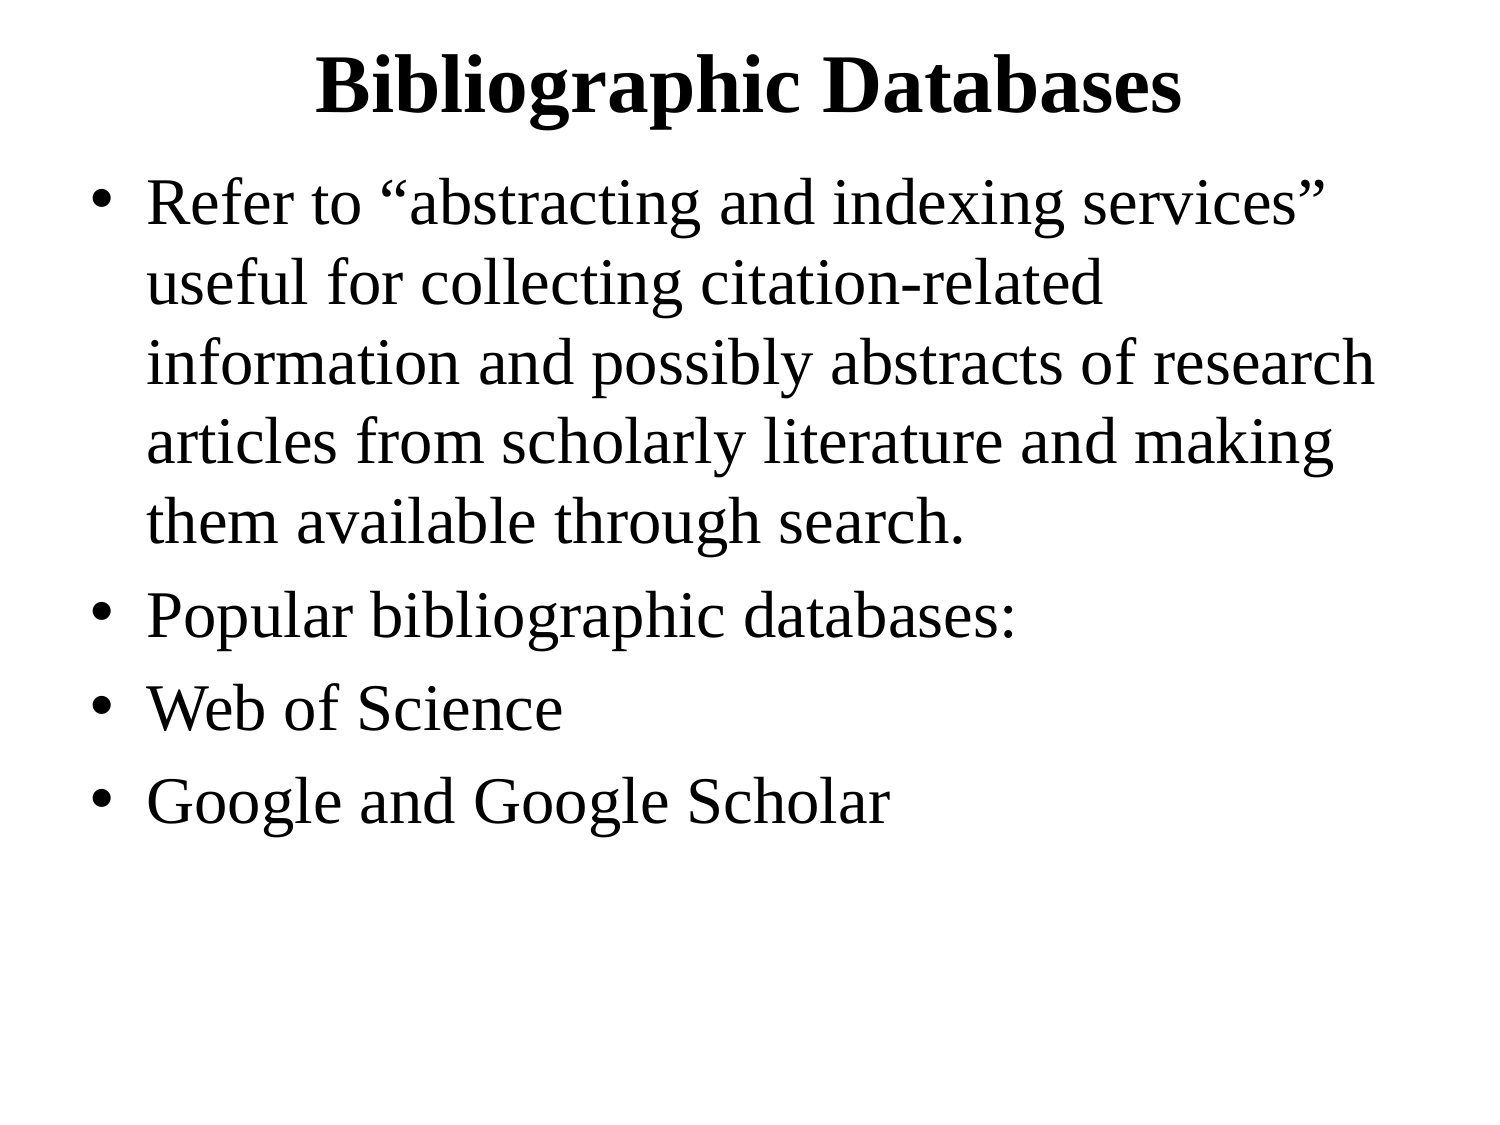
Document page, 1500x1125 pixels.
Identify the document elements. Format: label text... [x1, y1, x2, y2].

title Bibliographic Databases [75, 45, 1425, 113]
list Refer to “abstracting and indexing services” useful for collecting citation-related information and possibly abstracts of research articles from scholarly literature and making them available through search. Popular bibliographic databases: Web of Science Google and Google Scholar [75, 149, 1425, 1005]
